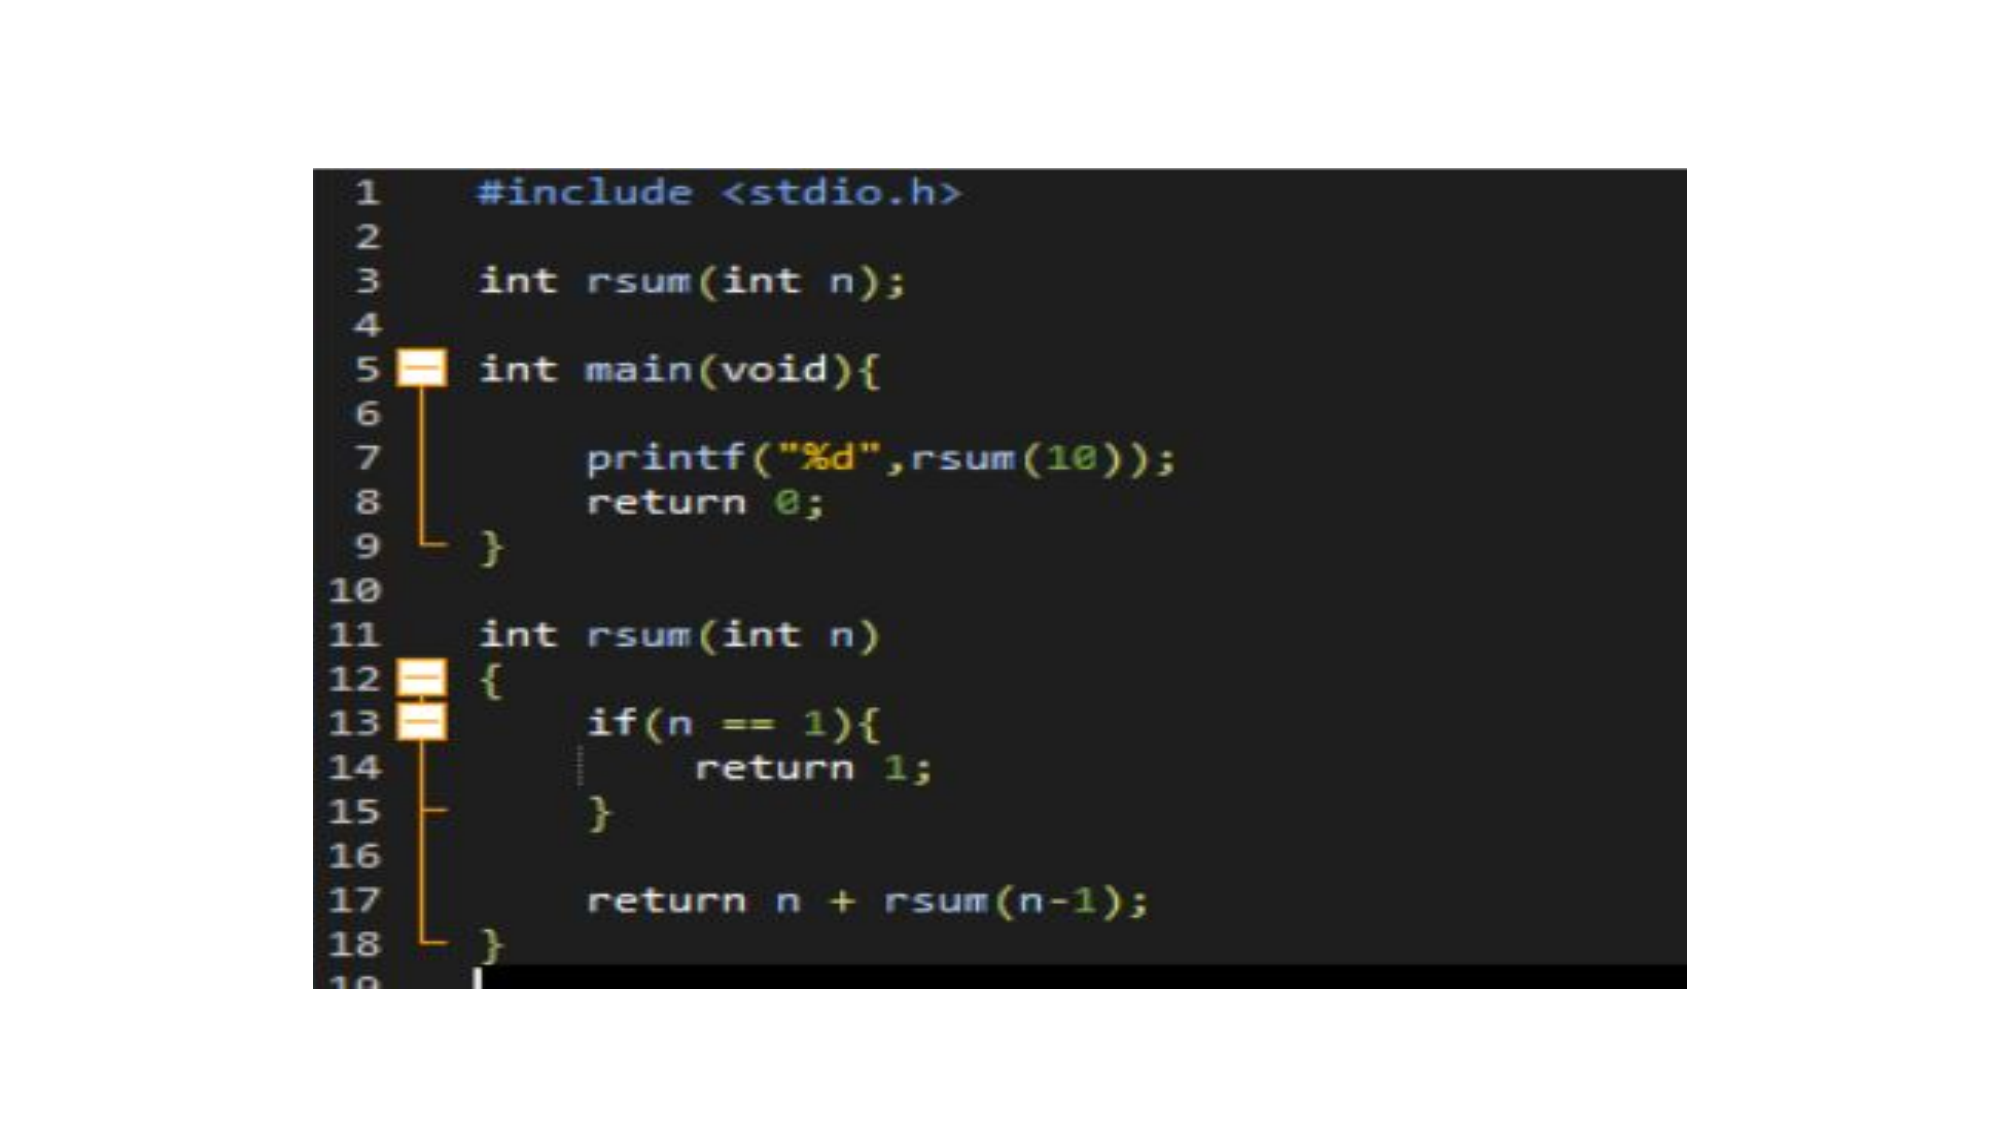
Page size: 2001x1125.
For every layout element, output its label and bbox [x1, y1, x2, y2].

list [312, 168, 1687, 989]
